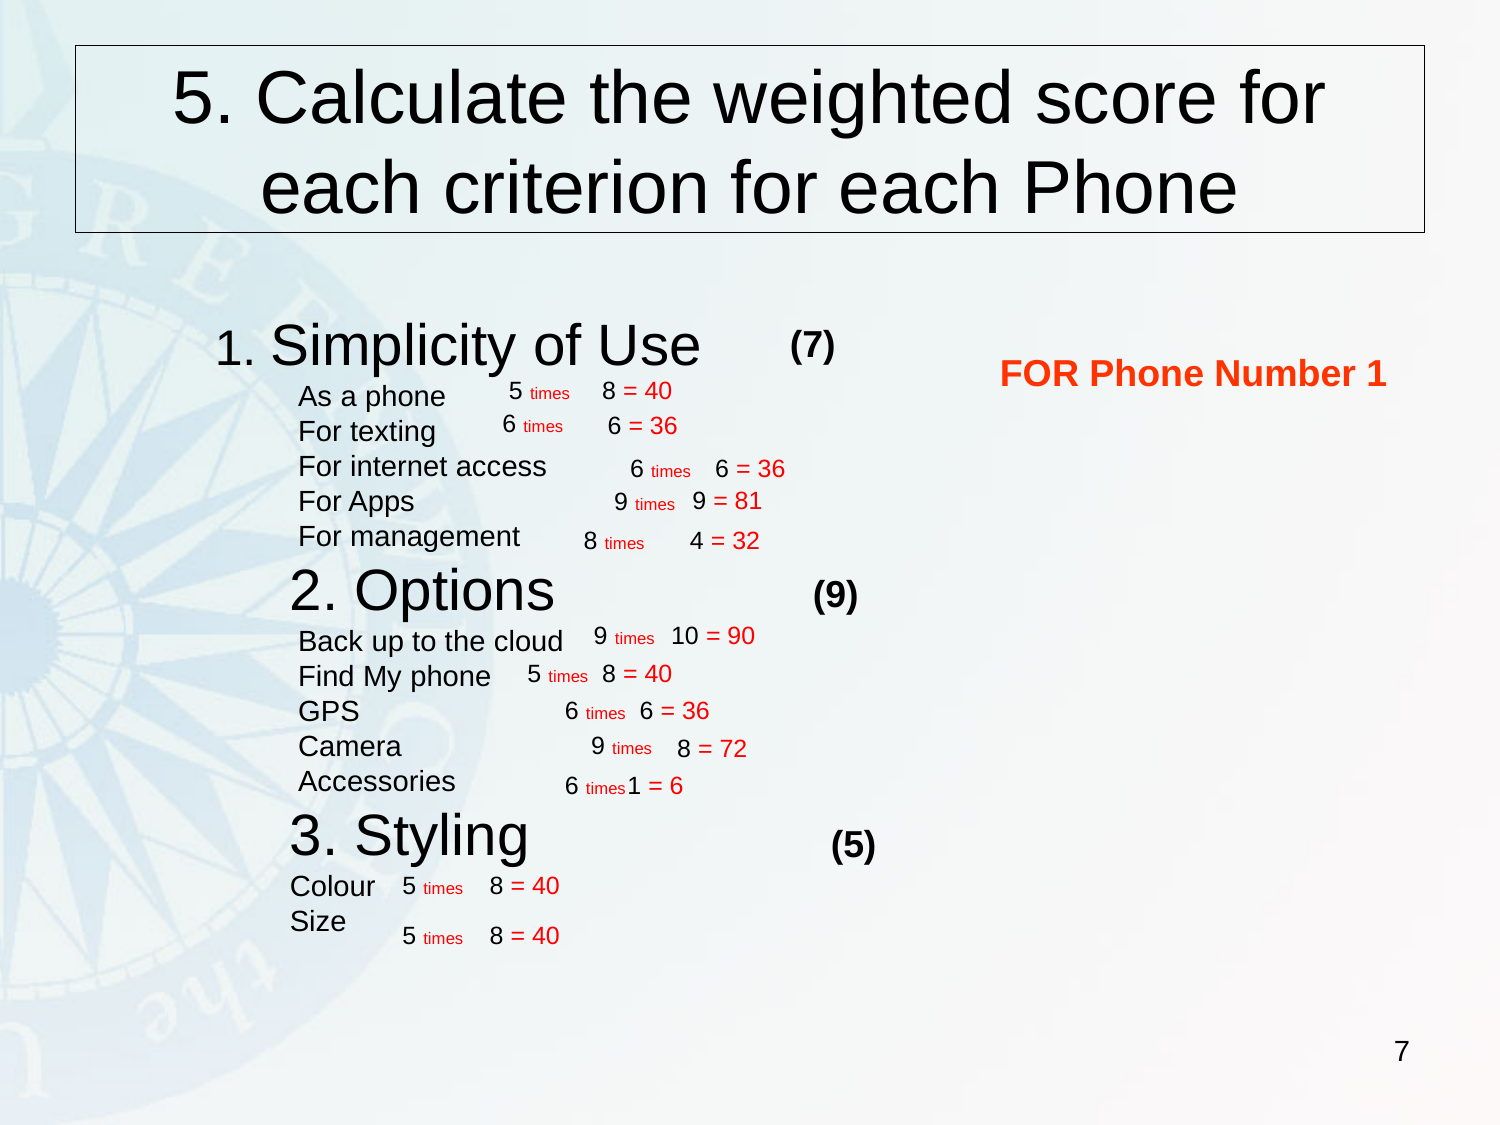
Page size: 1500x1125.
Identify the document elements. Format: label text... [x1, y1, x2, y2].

picture [0, 0, 1500, 1125]
title 5. Calculate the weighted score for each criterion for each Phone [75, 45, 1425, 233]
slide_number 7 [1074, 1024, 1425, 1103]
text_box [199, 299, 988, 976]
text_box FOR Phone Number 1 [991, 341, 1403, 402]
